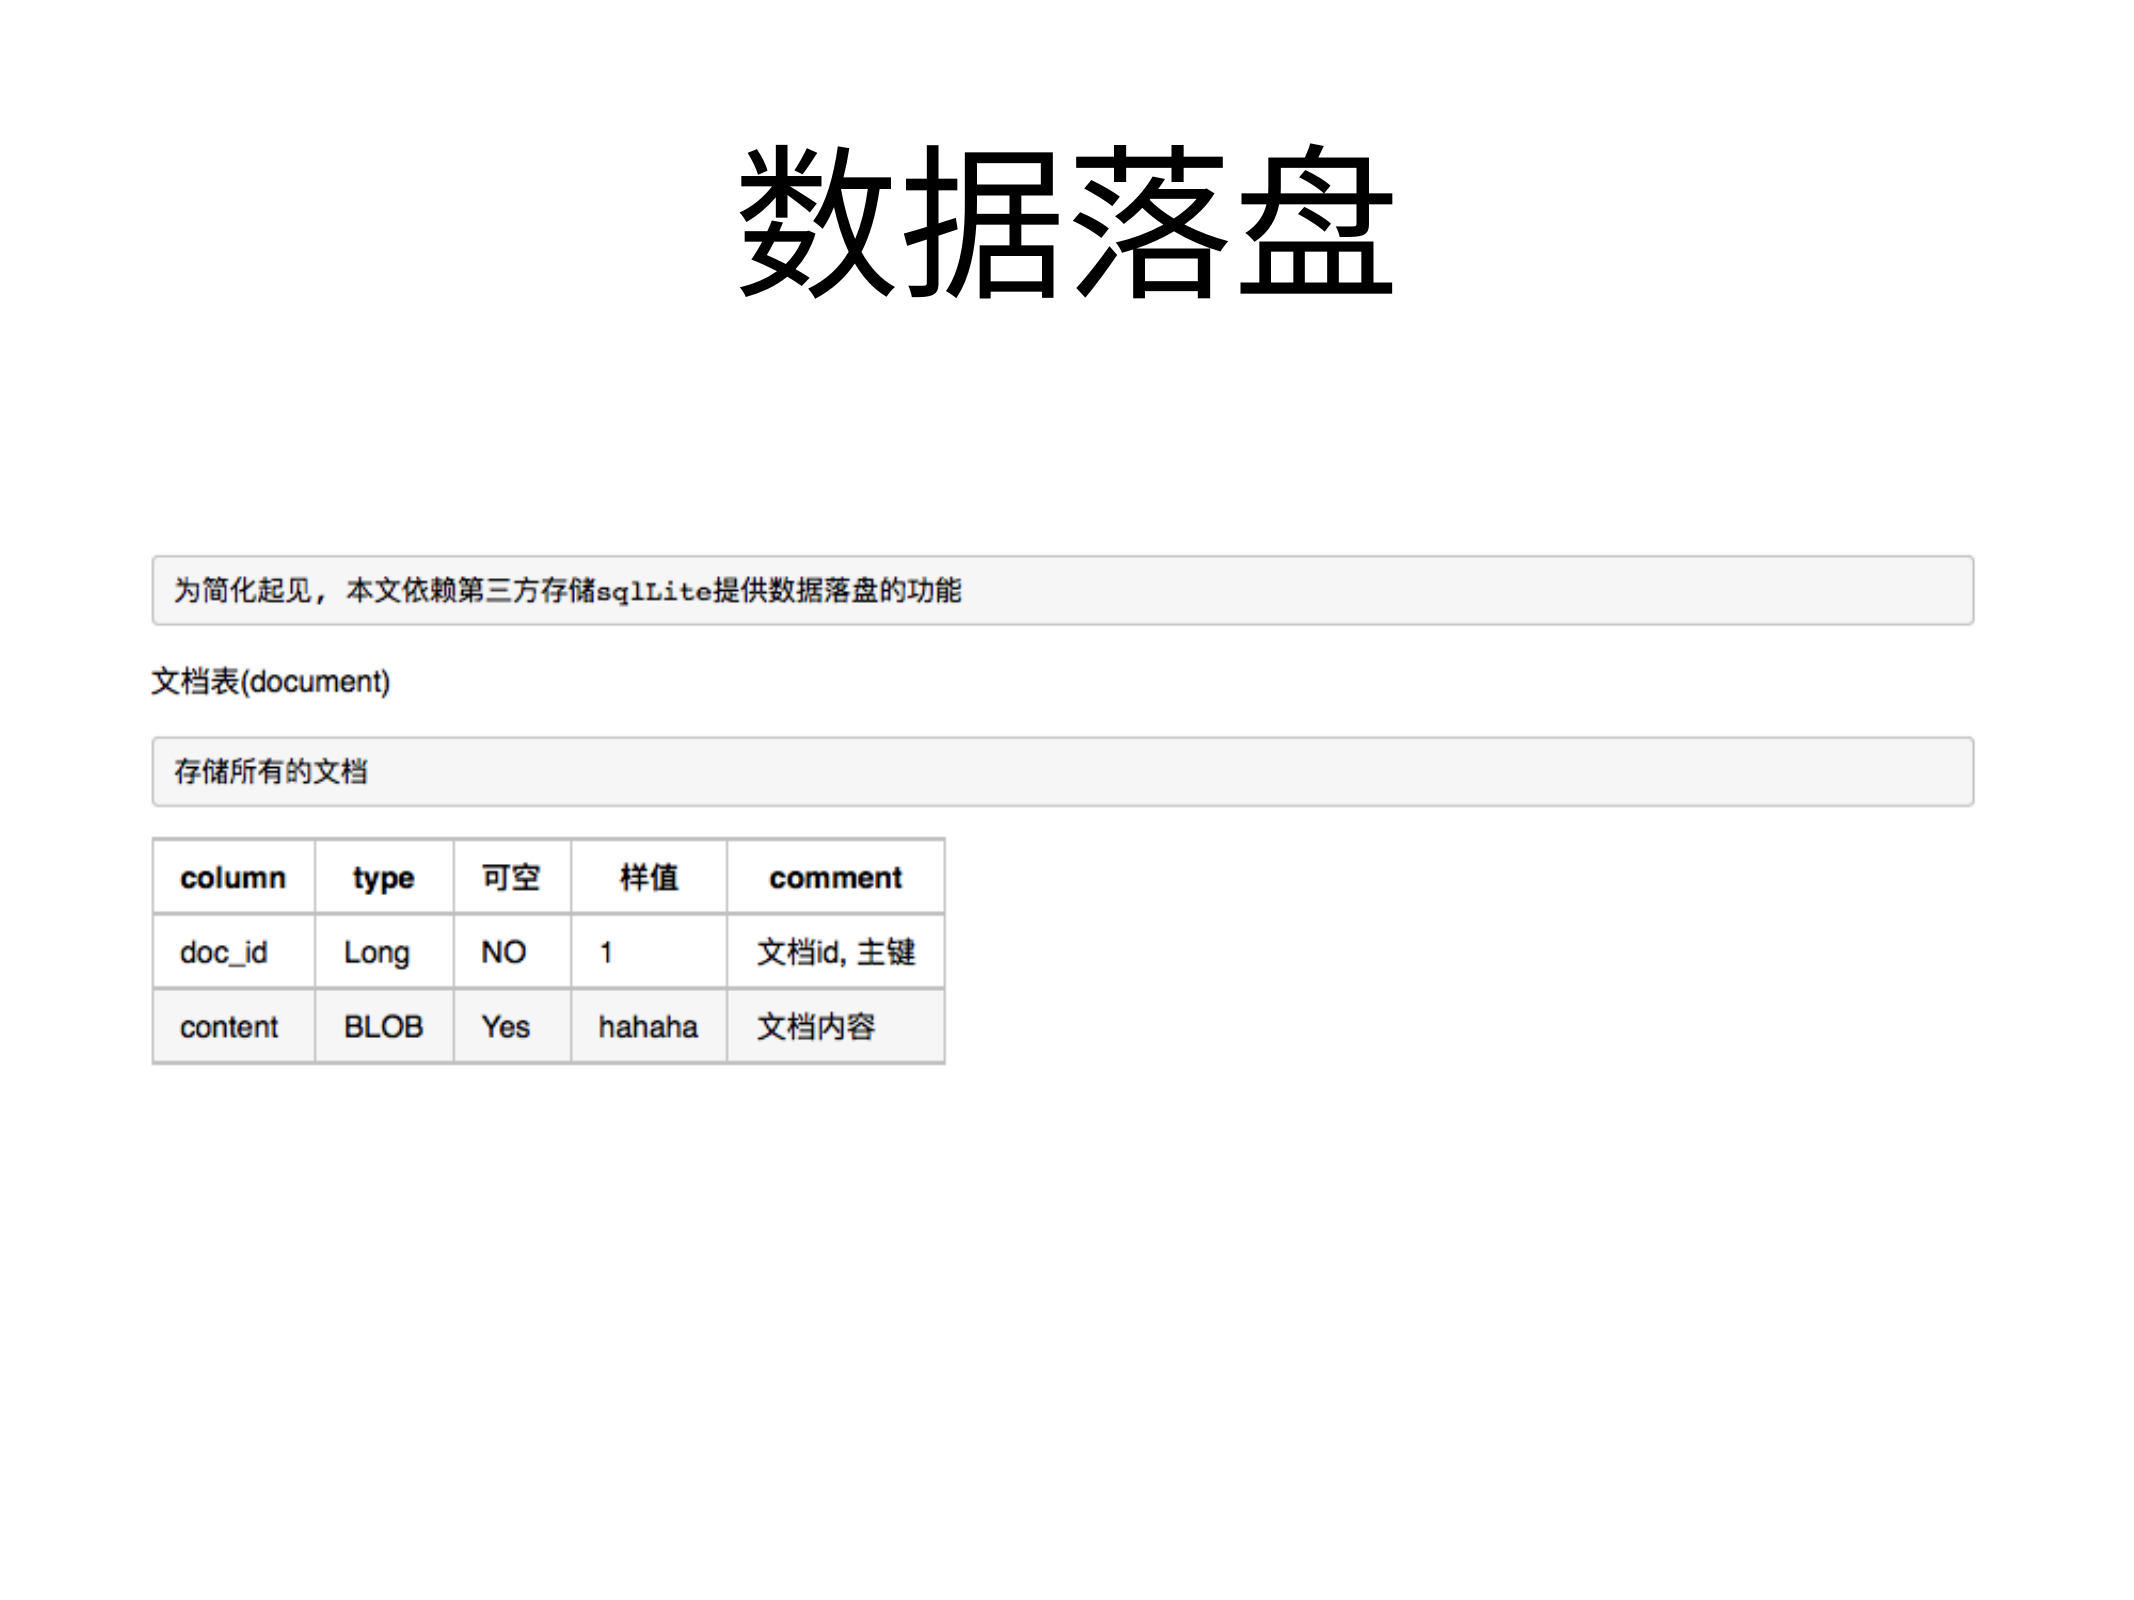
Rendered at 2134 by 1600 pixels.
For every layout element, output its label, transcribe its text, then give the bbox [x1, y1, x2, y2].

title 数据落盘 [155, 41, 1978, 397]
picture [145, 525, 1988, 1088]
